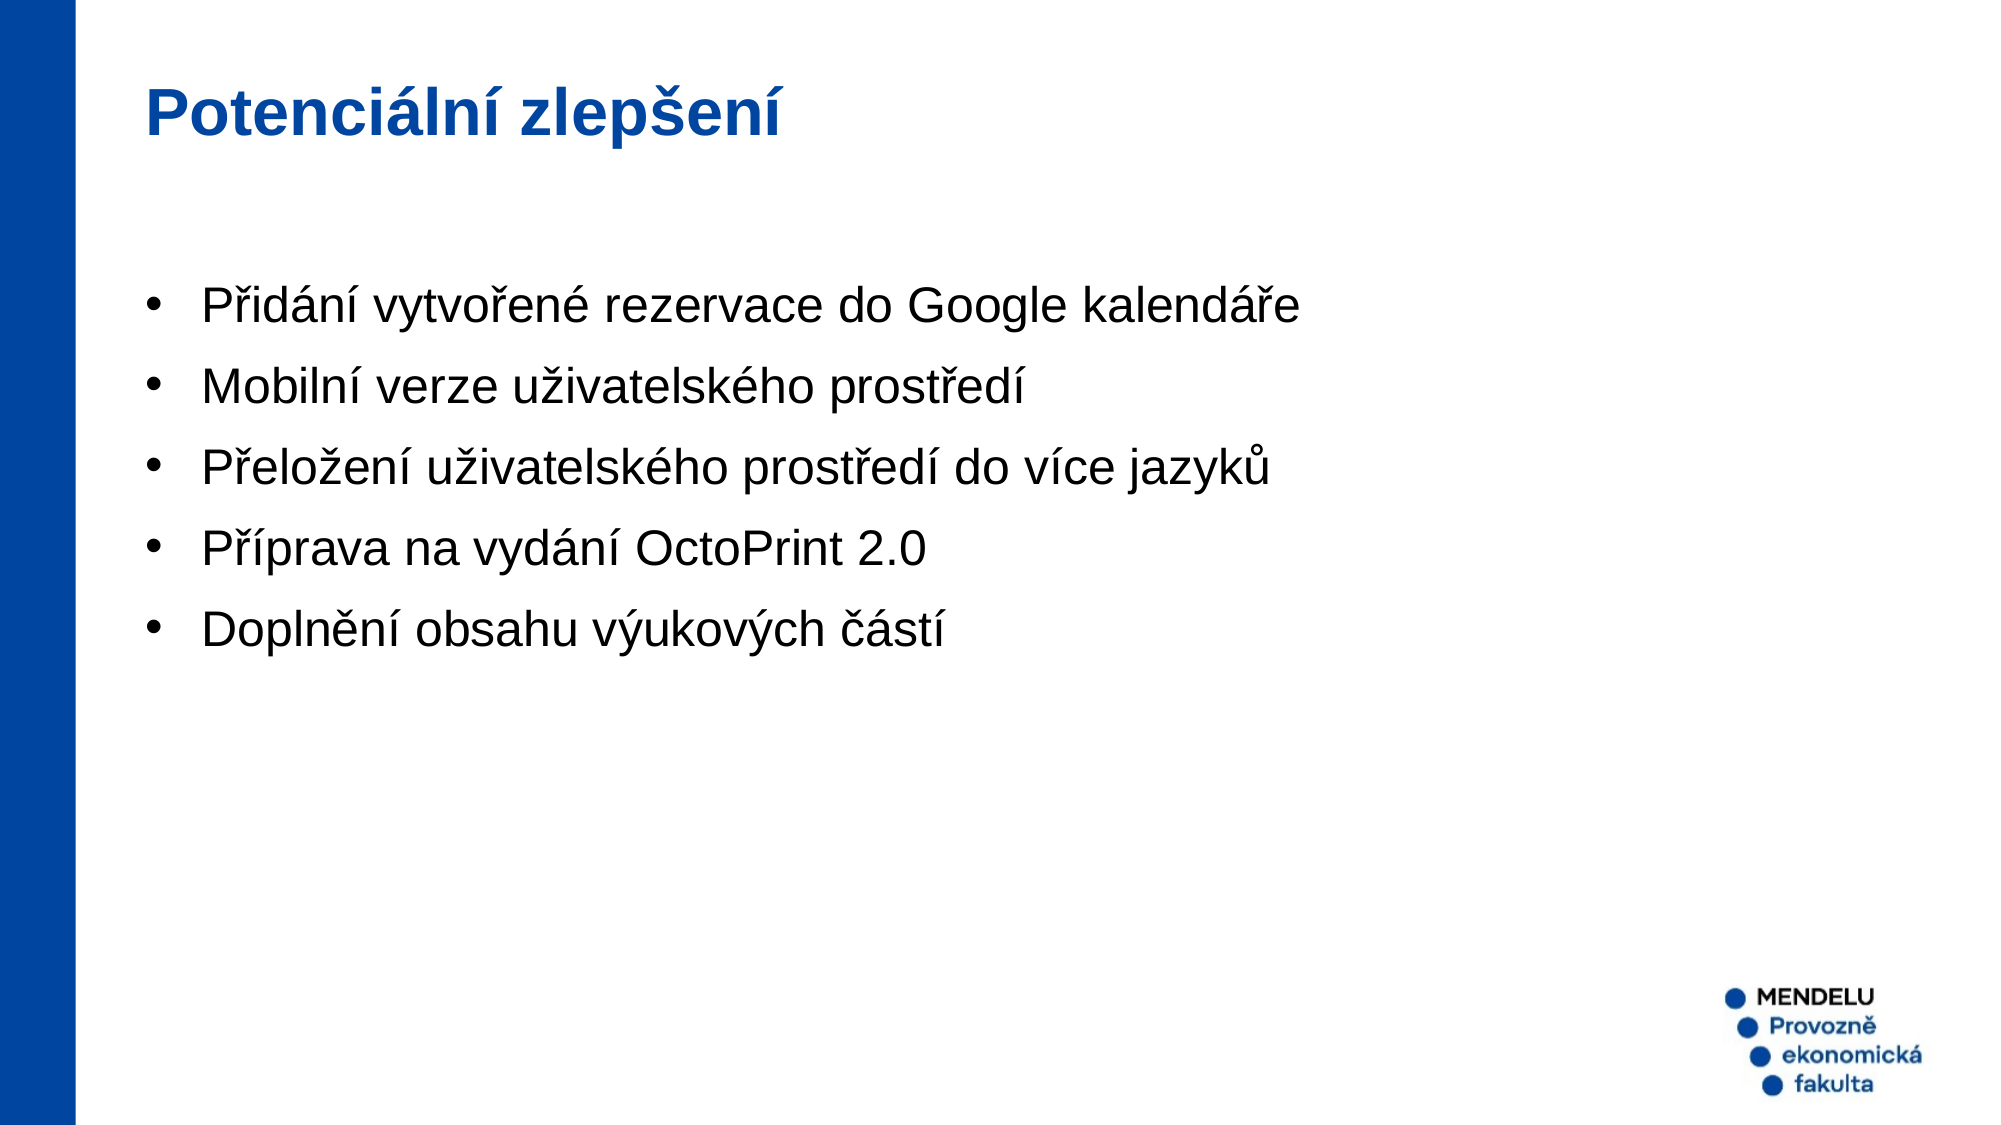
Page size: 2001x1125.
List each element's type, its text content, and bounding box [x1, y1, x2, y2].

picture [1705, 968, 1942, 1117]
list Potenciální zlepšení [145, 68, 1922, 171]
list Přidání vytvořené rezervace do Google kalendáře Mobilní verze uživatelského prostředí Přeložení uživatelského prostředí do více jazyků Příprava na vydání OctoPrint 2.0 Doplnění obsahu výukových částí [145, 191, 1922, 1015]
